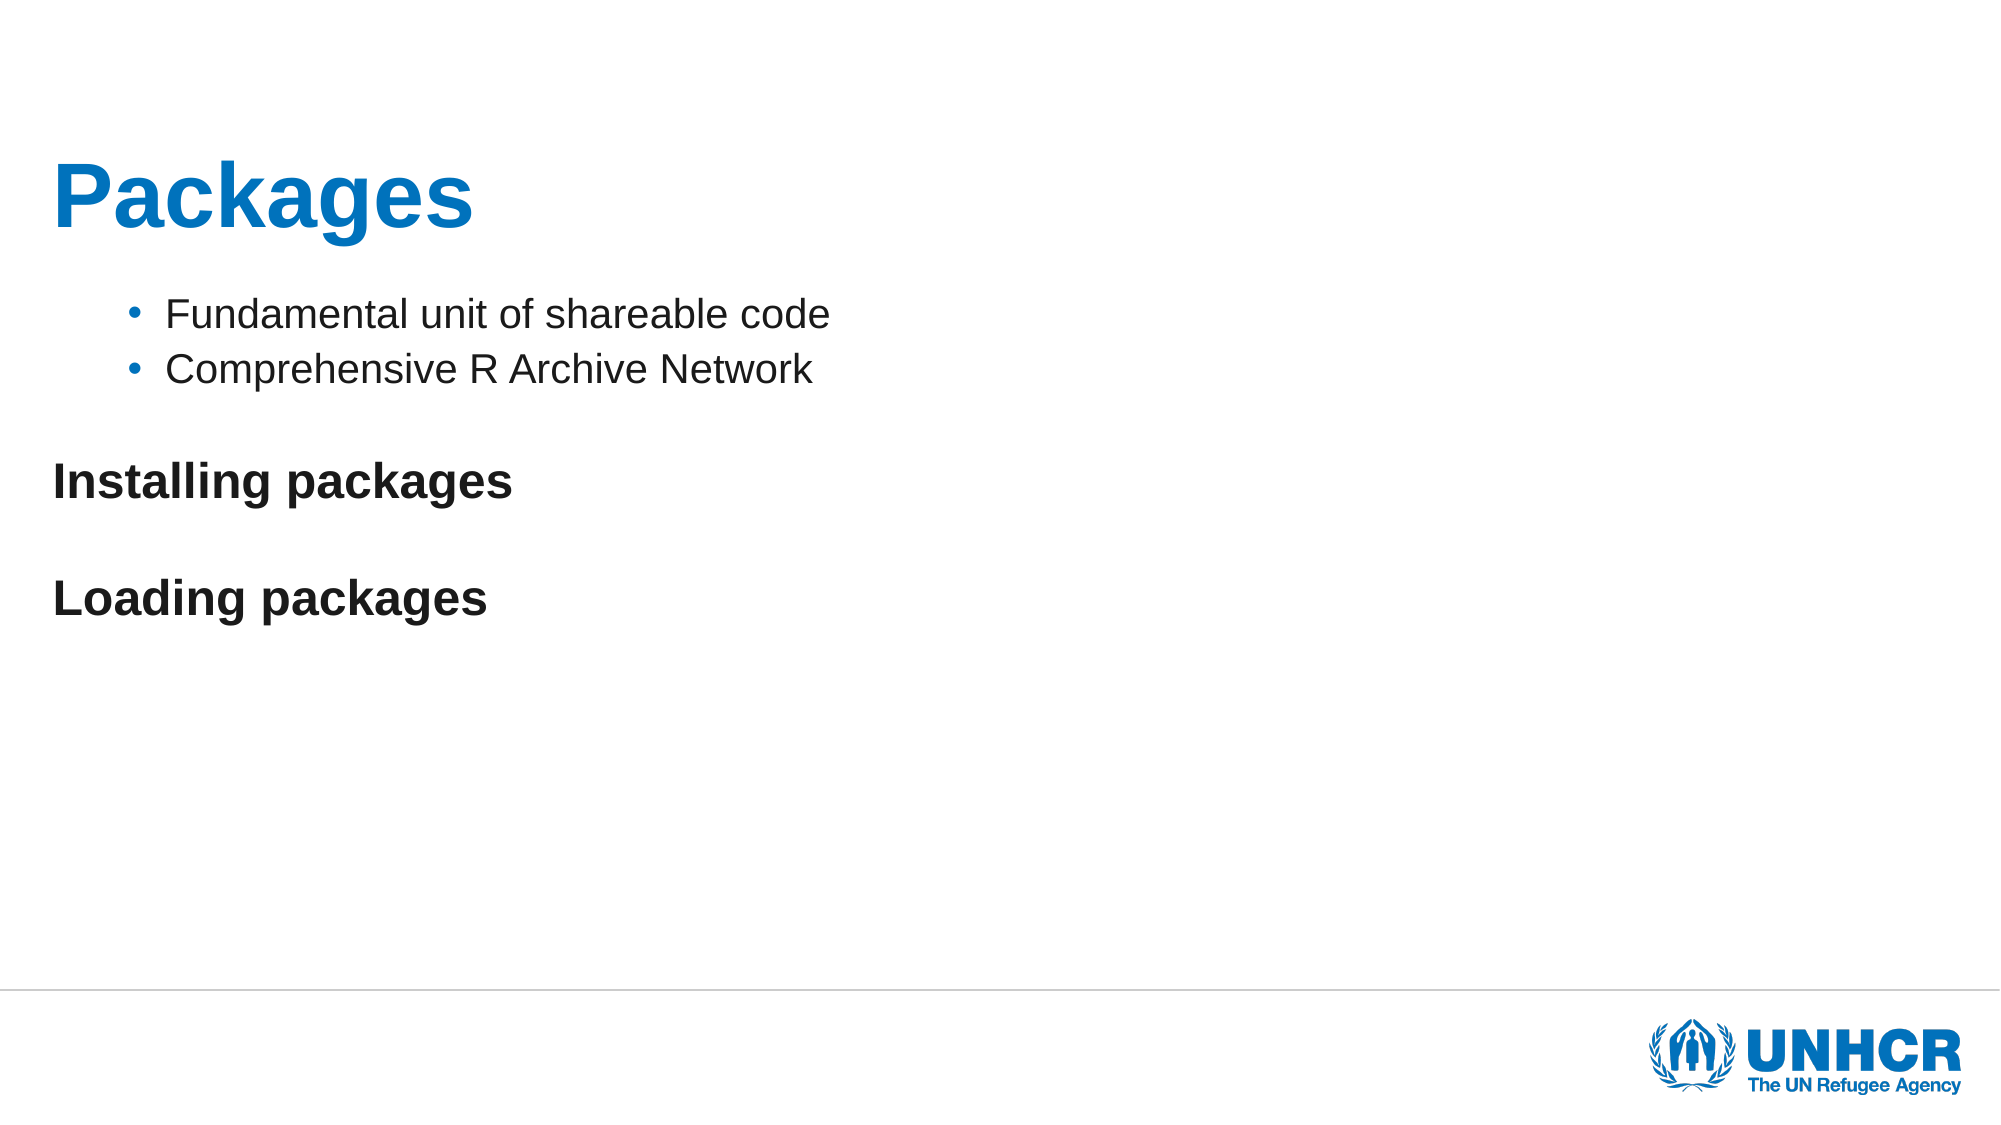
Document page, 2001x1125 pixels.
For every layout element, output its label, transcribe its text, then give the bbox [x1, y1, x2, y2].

list Fundamental unit of shareable code Comprehensive R Archive Network Installing packages Loading packages [37, 285, 1962, 960]
picture [1648, 1019, 1962, 1095]
title Packages [37, 37, 1962, 255]
